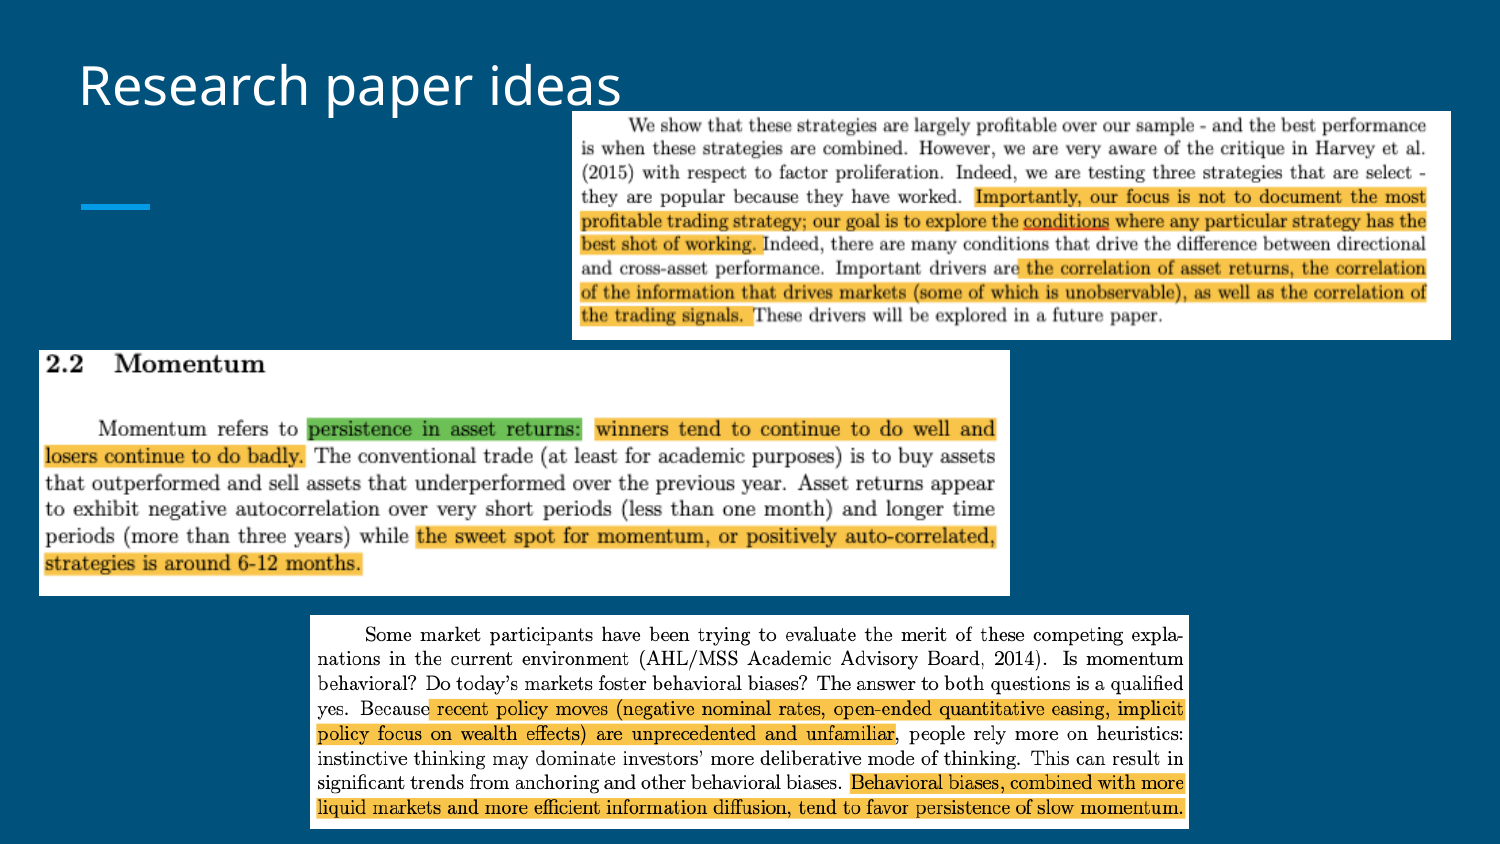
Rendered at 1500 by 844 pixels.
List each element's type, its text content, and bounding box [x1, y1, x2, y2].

picture [311, 616, 1188, 828]
picture [40, 351, 1009, 595]
title Research paper ideas [63, 19, 1437, 132]
picture [573, 112, 1450, 339]
